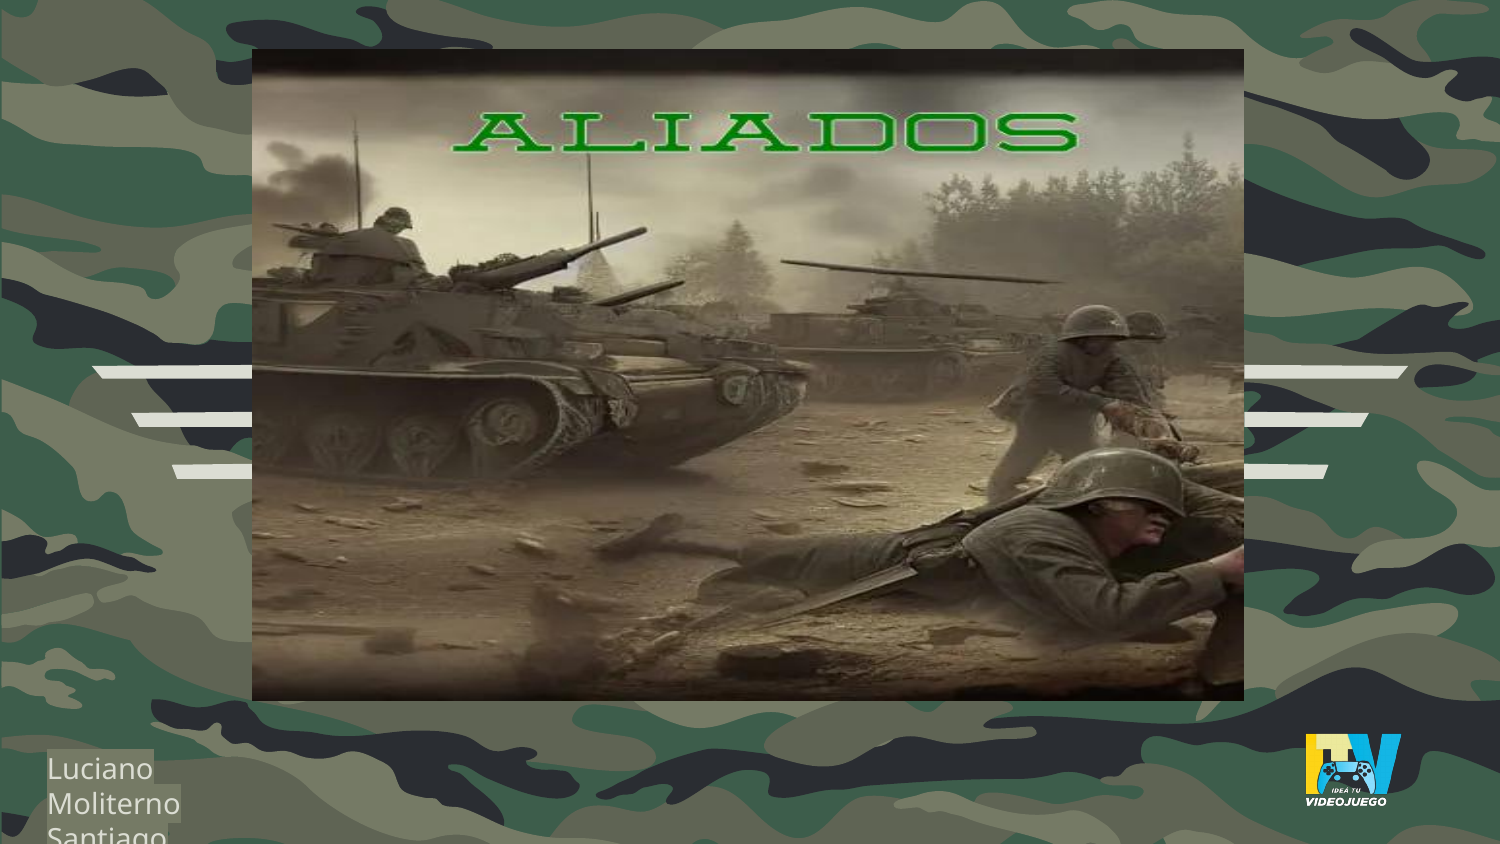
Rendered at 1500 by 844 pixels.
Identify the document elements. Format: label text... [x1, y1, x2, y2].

text_box Luciano Moliterno Santiago Silveira [31, 735, 260, 844]
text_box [91, 364, 247, 480]
picture [252, 49, 1500, 844]
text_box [1249, 364, 1409, 480]
